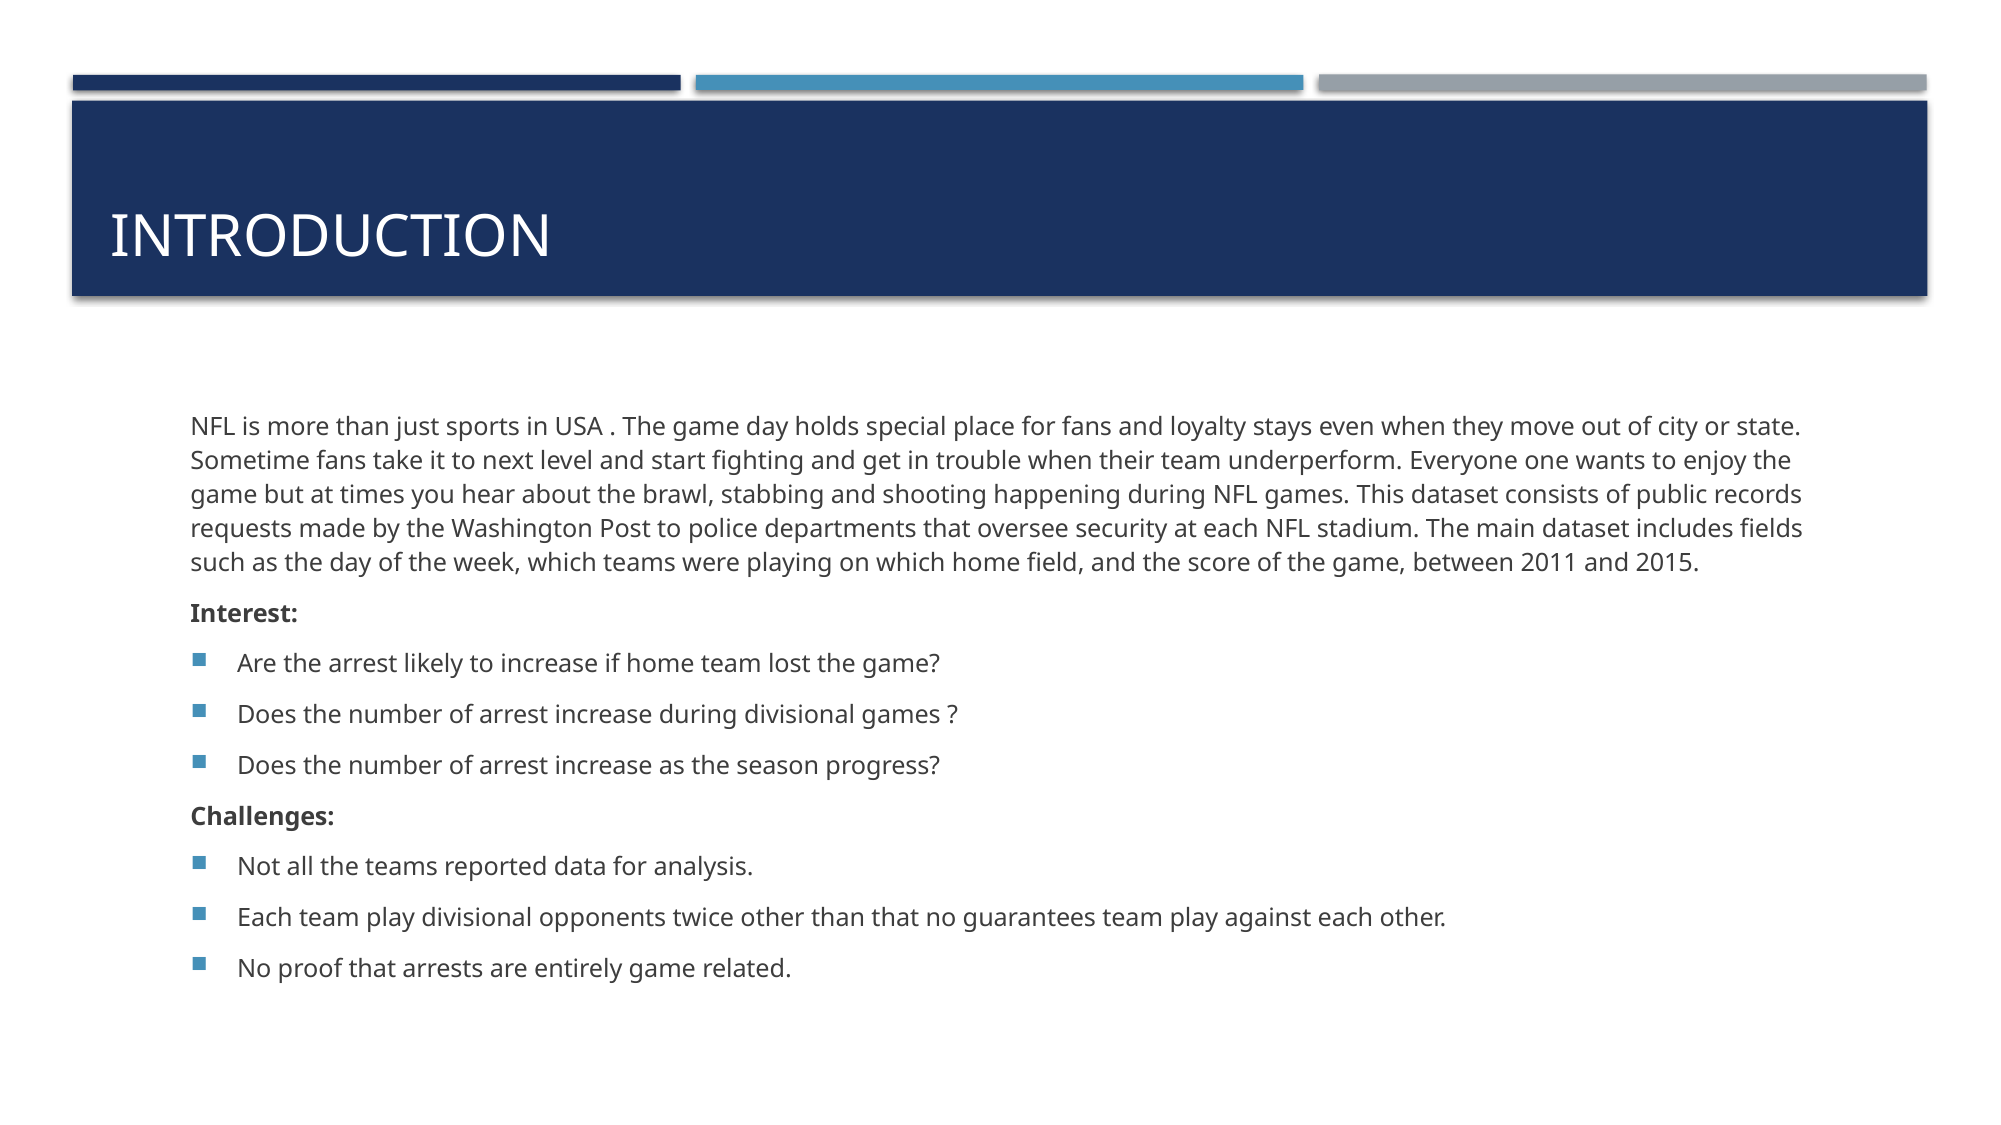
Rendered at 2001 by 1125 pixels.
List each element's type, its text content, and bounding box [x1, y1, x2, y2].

list NFL is more than just sports in USA . The game day holds special place for fans and loyalty stays even when they move out of city or state. Sometime fans take it to next level and start fighting and get in trouble when their team underperform. Everyone one wants to enjoy the game but at times you hear about the brawl, stabbing and shooting happening during NFL games. This dataset consists of public records requests made by the Washington Post to police departments that oversee security at each NFL stadium. The main dataset includes fields such as the day of the week, which teams were playing on which home field, and the score of the game, between 2011 and 2015. Interest: Are the arrest likely to increase if home team lost the game? Does the number of arrest increase during divisional games ? Does the number of arrest increase as the season progress? Challenges: Not all the teams reported data for analysis. Each team play divisional opponents twice other than that no guarantees team play against each other. No proof that arrests are entirely game related. [175, 380, 1826, 1013]
title Introduction [95, 115, 1905, 282]
